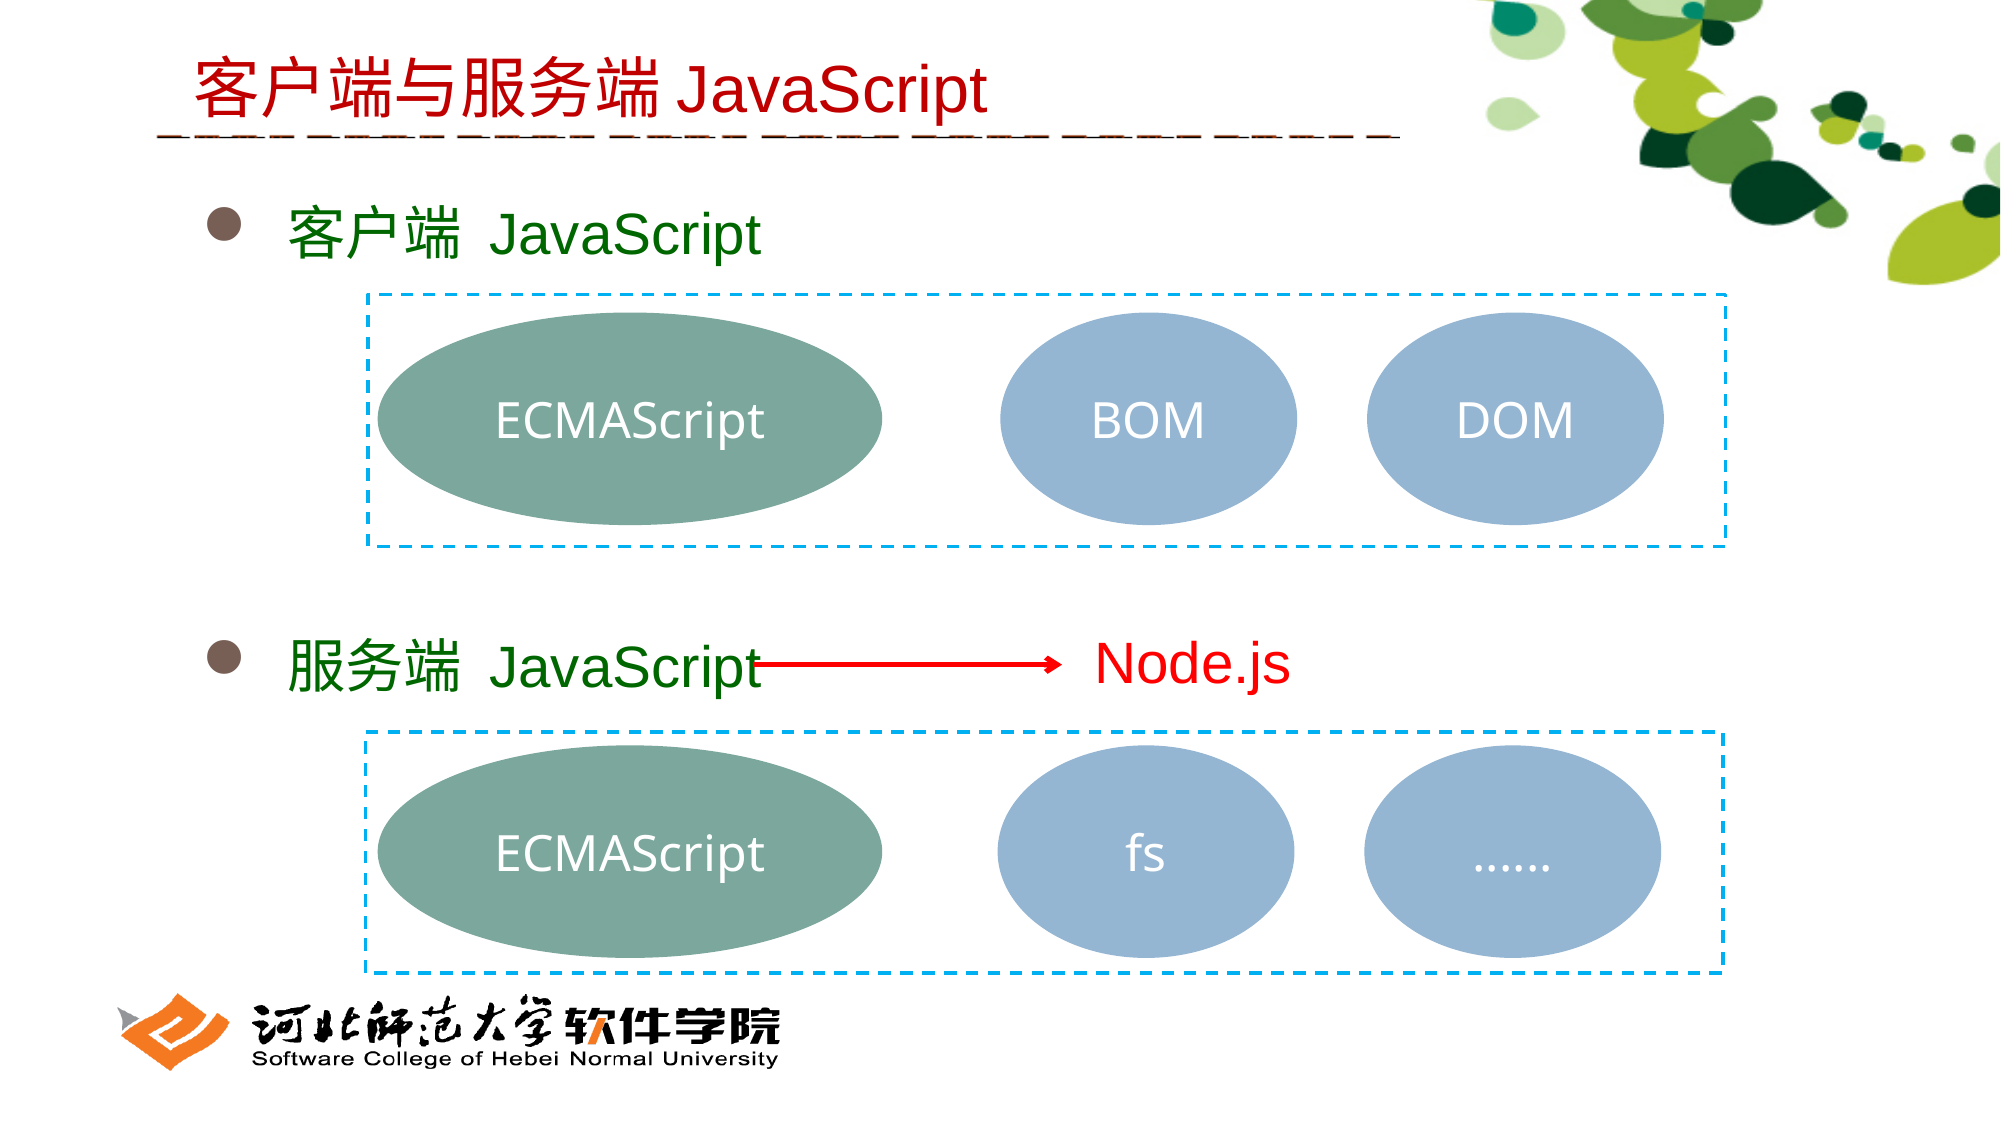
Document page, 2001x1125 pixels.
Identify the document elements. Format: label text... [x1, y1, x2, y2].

list 客户端与服务端JavaScript [178, 38, 1523, 120]
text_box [752, 617, 1313, 713]
picture [0, 0, 2001, 1125]
text_box [365, 732, 1723, 974]
text_box [368, 294, 1726, 547]
list 客户端 JavaScript 服务端 JavaScript [187, 175, 1782, 983]
